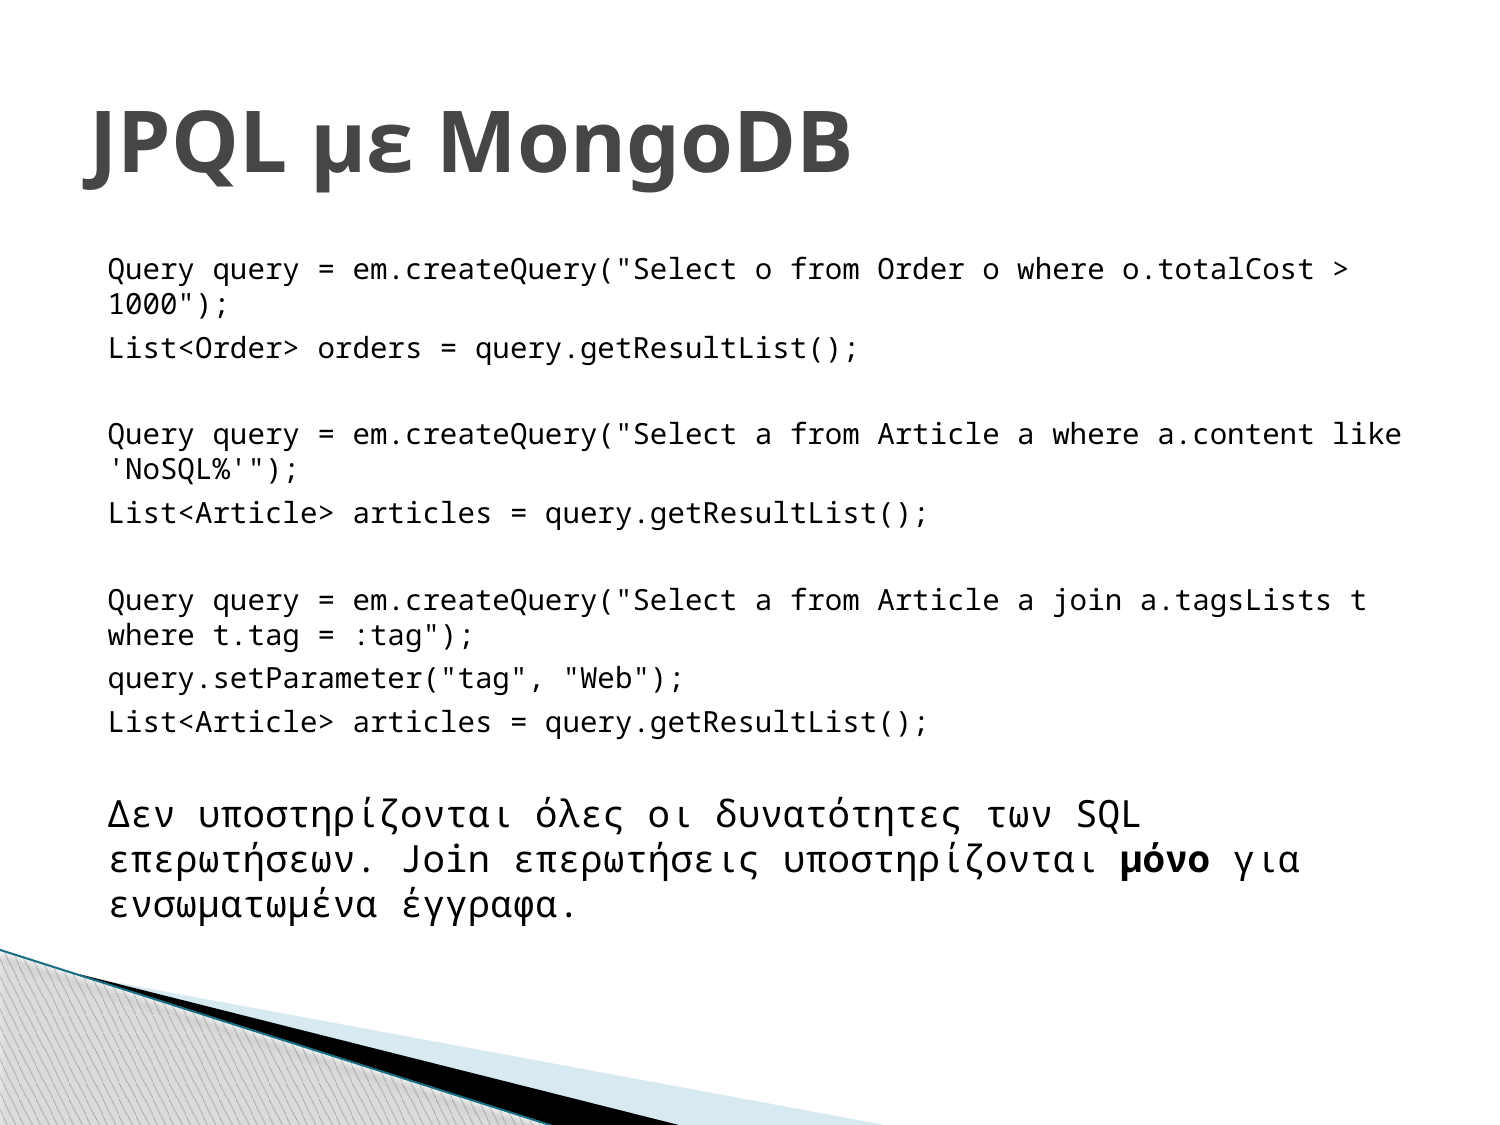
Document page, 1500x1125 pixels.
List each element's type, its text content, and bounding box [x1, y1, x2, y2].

title JPQL με MongoDB [75, 45, 1425, 233]
list Query query = em.createQuery("Select o from Order o where o.totalCost > 1000"); List<Order> orders = query.getResultList(); Query query = em.createQuery("Select a from Article a where a.content like 'NoSQL%'"); List<Article> articles = query.getResultList(); Query query = em.createQuery("Select a from Article a join a.tagsLists t where t.tag = :tag"); query.setParameter("tag", "Web"); List<Article> articles = query.getResultList(); Δεν υποστηρίζονται όλες οι δυνατότητες των SQL επερωτήσεων. Join επερωτήσεις υποστηρίζονται μόνο για ενσωματωμένα έγγραφα. [75, 243, 1425, 986]
